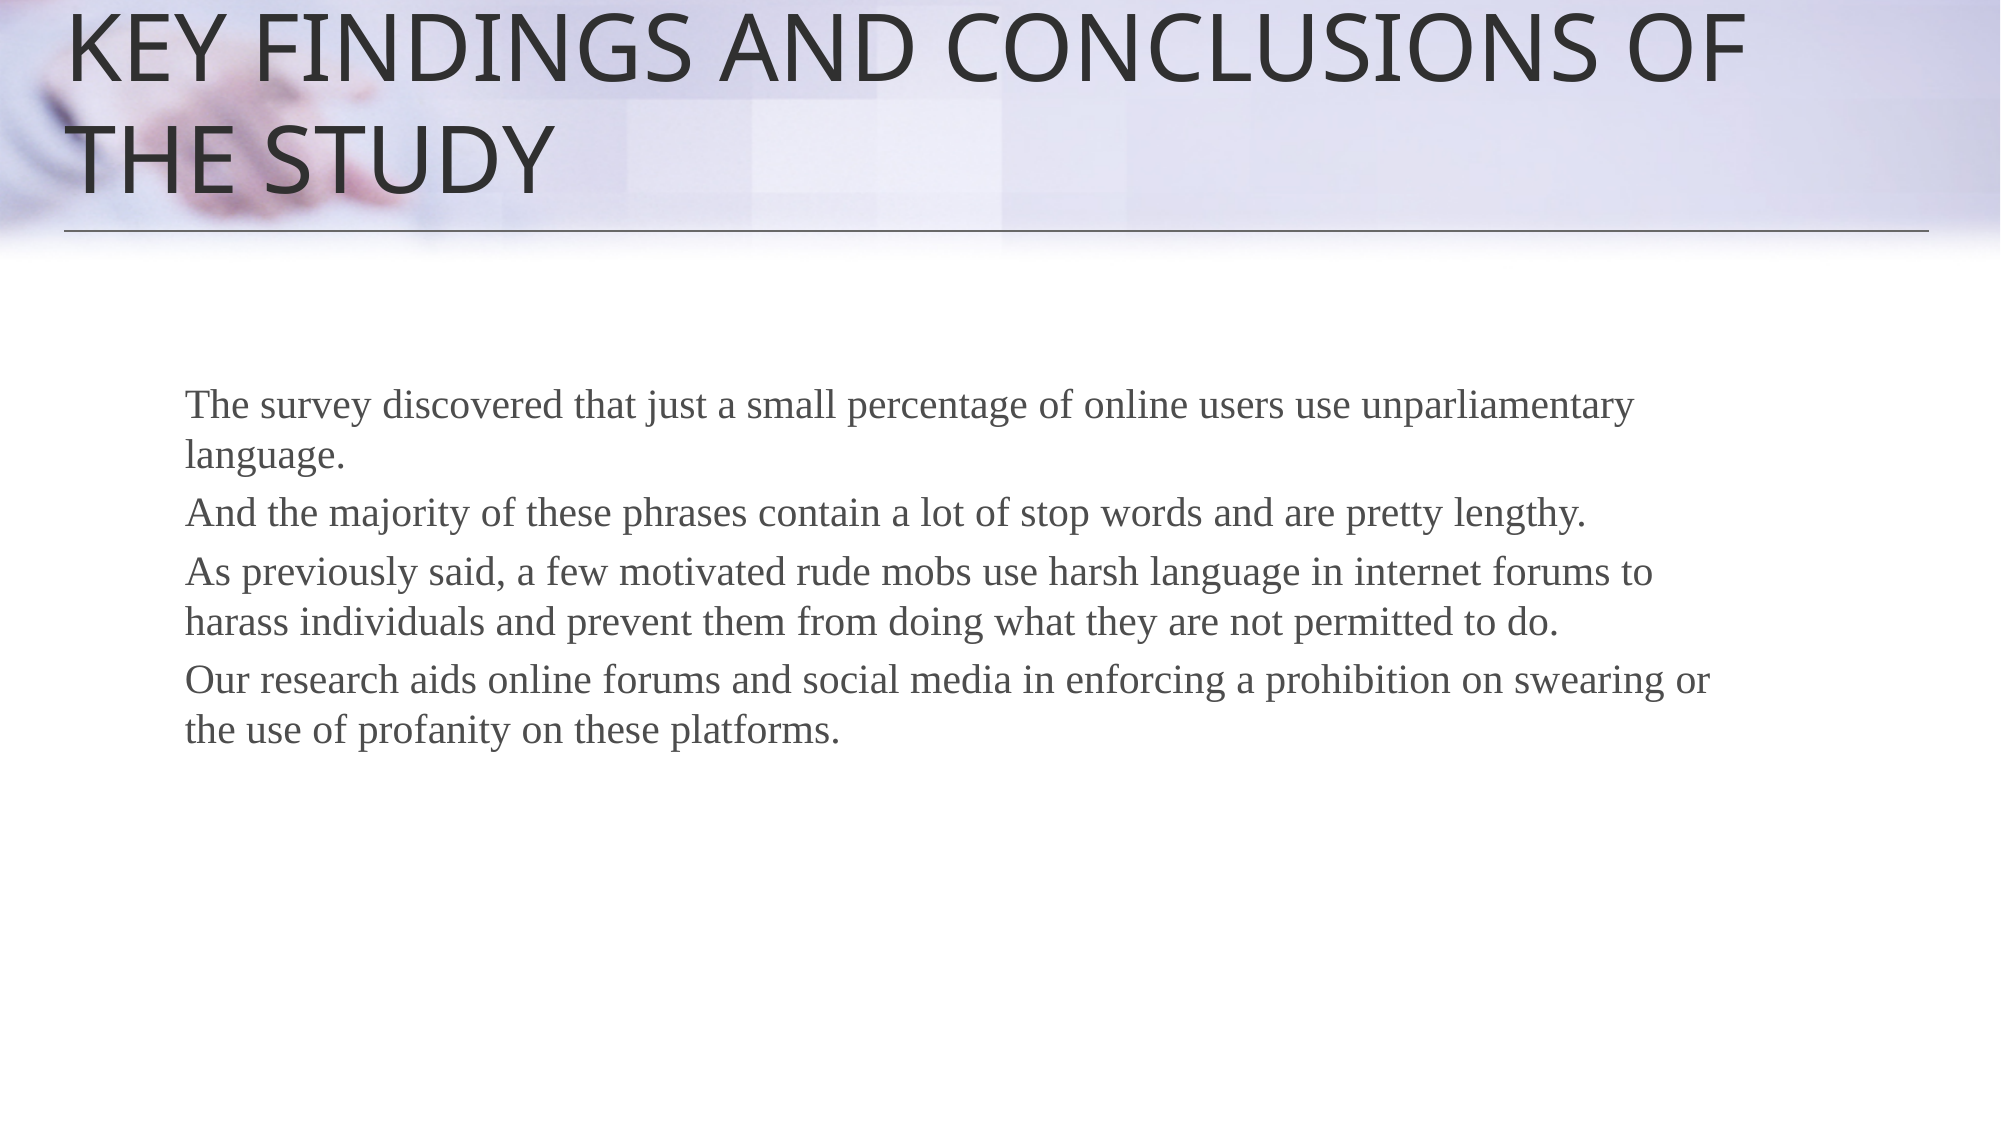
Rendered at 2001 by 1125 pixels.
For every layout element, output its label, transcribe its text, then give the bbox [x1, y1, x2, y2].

title Key Findings and Conclusions of the Study [64, 55, 1930, 221]
picture [0, 0, 2001, 1125]
list The survey discovered that just a small percentage of online users use unparliamentary language. And the majority of these phrases contain a lot of stop words and are pretty lengthy. As previously said, a few motivated rude mobs use harsh language in internet forums to harass individuals and prevent them from doing what they are not permitted to do. Our research aids online forums and social media in enforcing a prohibition on swearing or the use of profanity on these platforms. [184, 368, 1730, 892]
